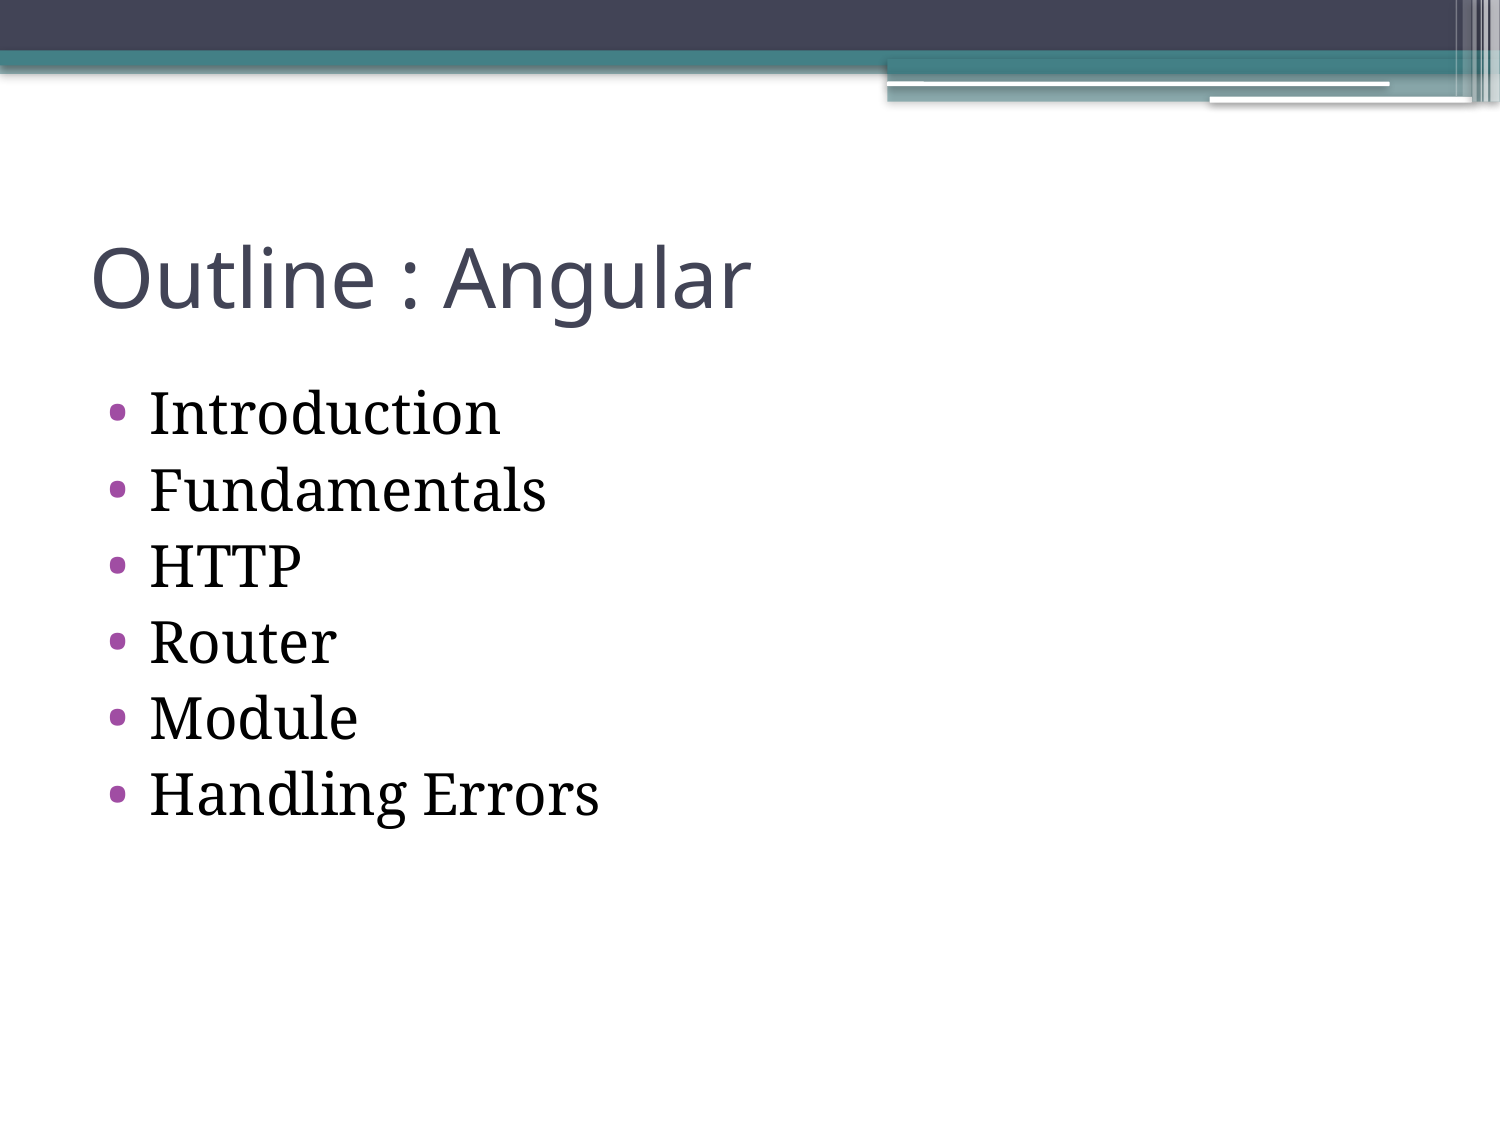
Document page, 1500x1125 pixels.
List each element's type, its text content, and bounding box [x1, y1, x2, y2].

list Introduction Fundamentals HTTP Router Module Handling Errors [75, 368, 1425, 1079]
title Outline : Angular [75, 187, 1425, 363]
